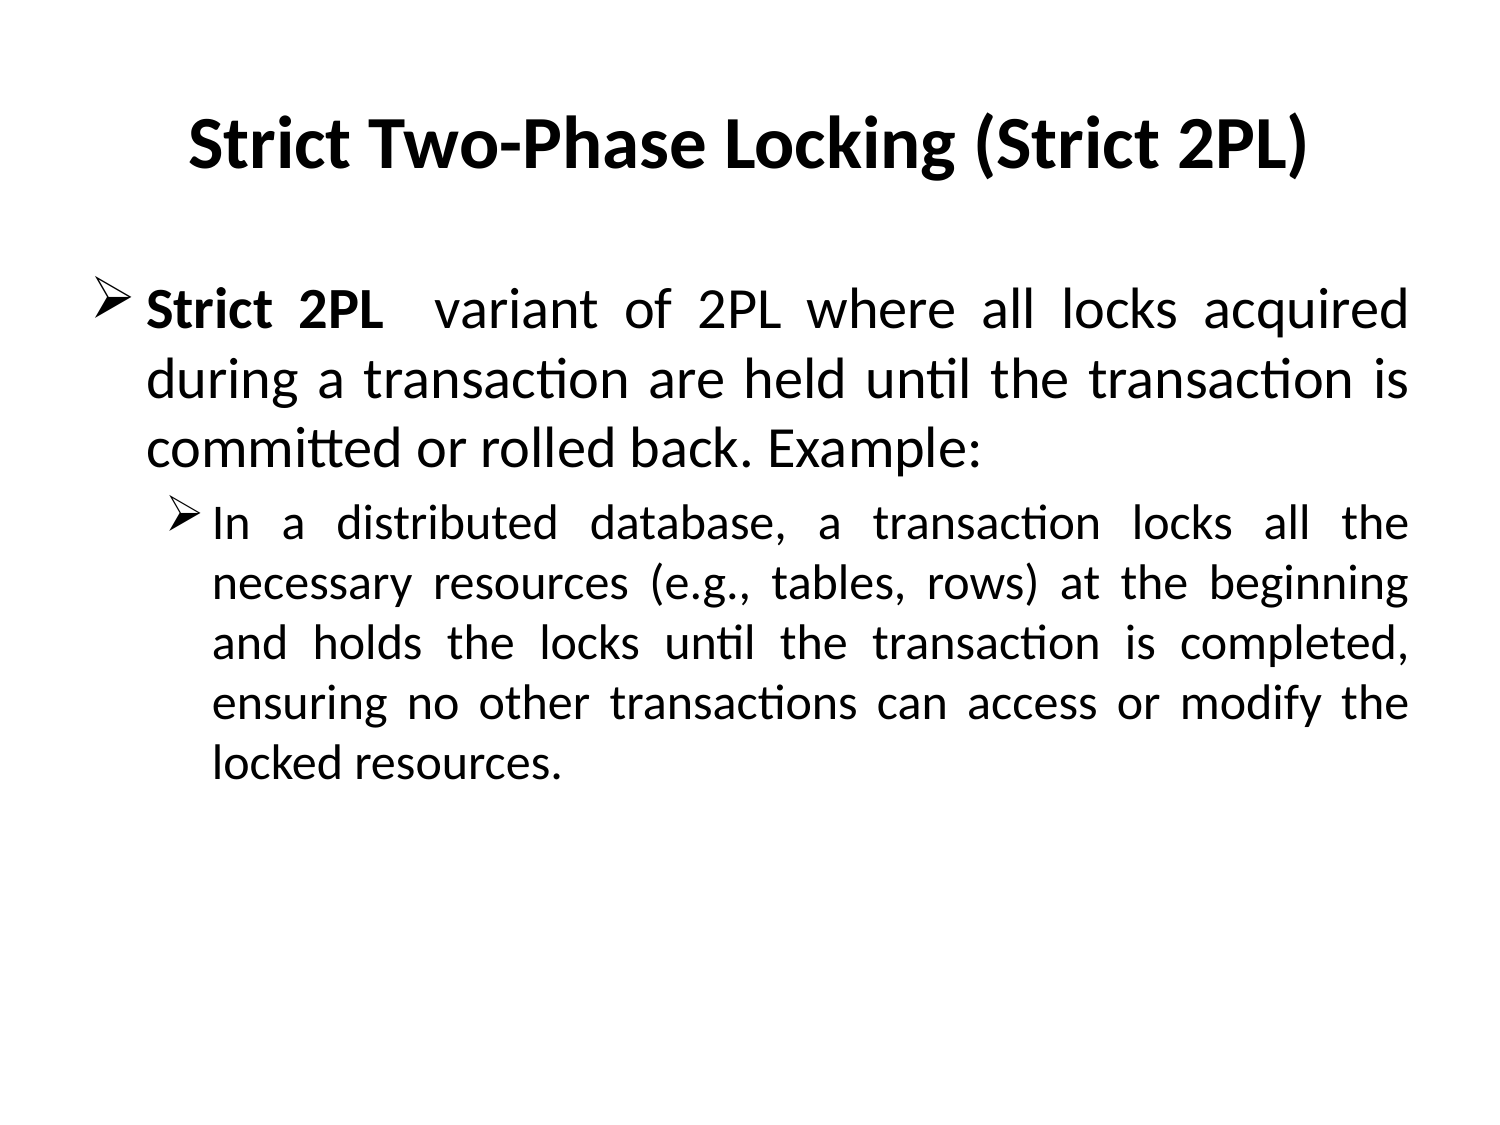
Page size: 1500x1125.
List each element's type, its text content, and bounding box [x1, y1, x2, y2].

list Strict 2PL variant of 2PL where all locks acquired during a transaction are held until the transaction is committed or rolled back. Example: In a distributed database, a transaction locks all the necessary resources (e.g., tables, rows) at the beginning and holds the locks until the transaction is completed, ensuring no other transactions can access or modify the locked resources. [75, 262, 1425, 1005]
title Strict Two-Phase Locking (Strict 2PL) [75, 45, 1425, 233]
